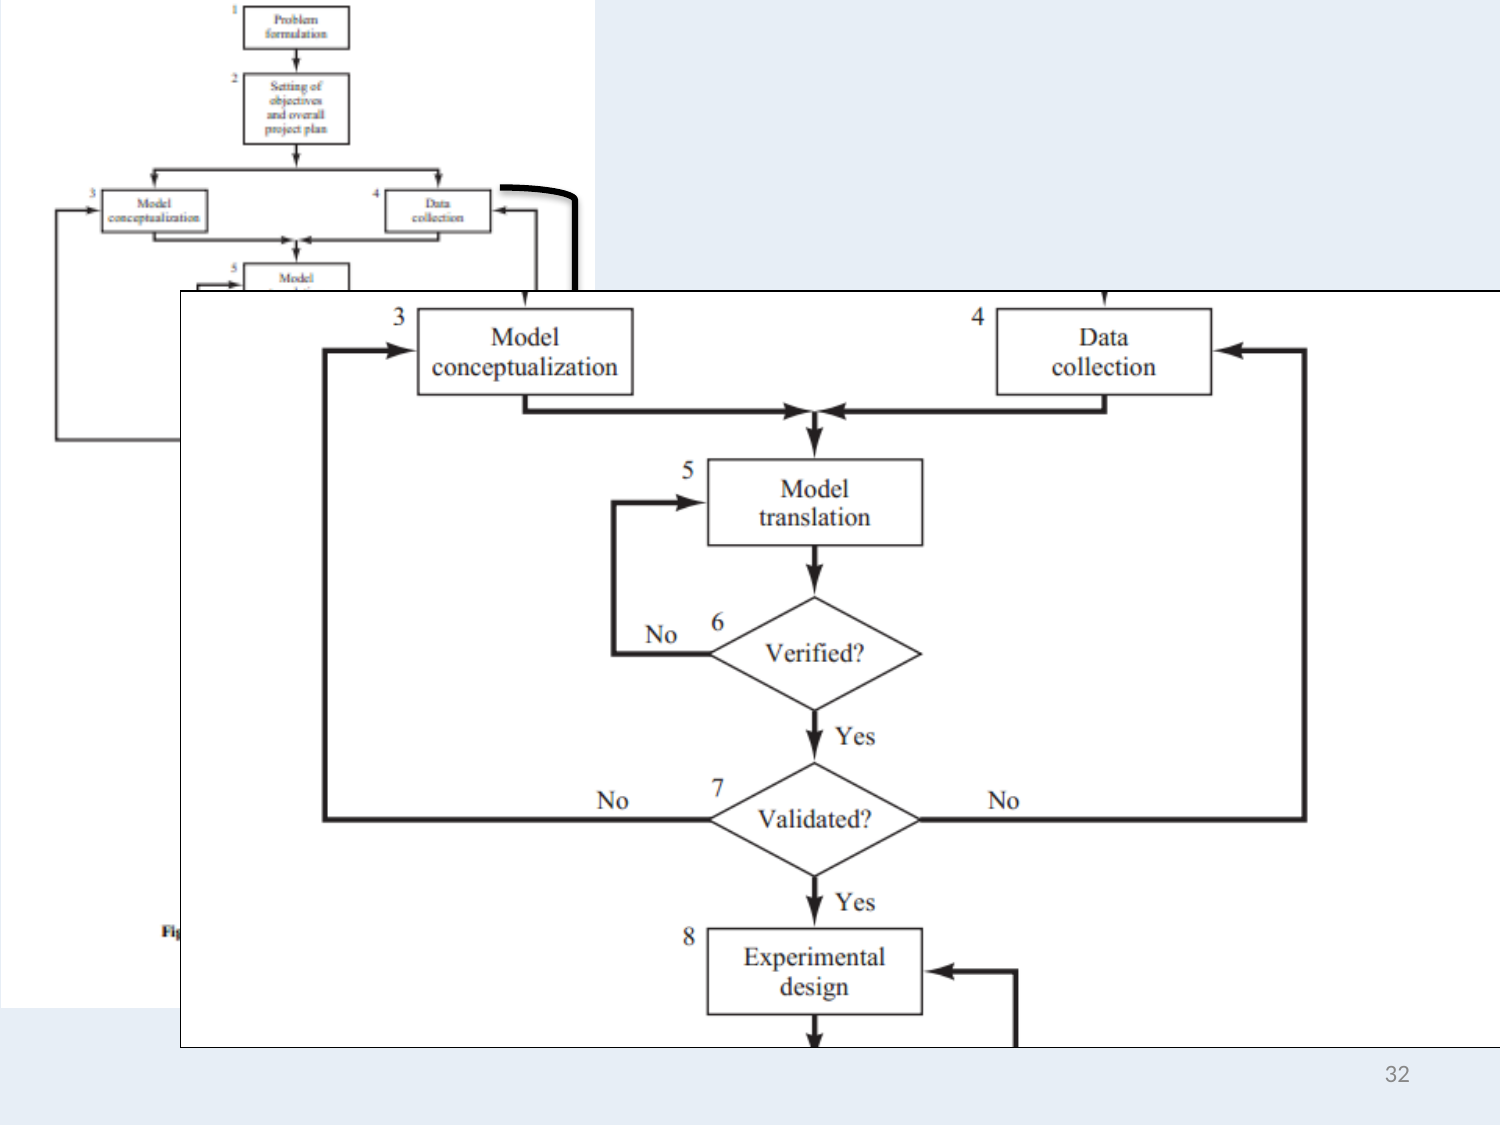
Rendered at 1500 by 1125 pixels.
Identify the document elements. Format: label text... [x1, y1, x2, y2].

picture [0, 0, 1500, 1047]
slide_number ‹#› [1074, 1055, 1425, 1103]
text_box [499, 187, 738, 290]
